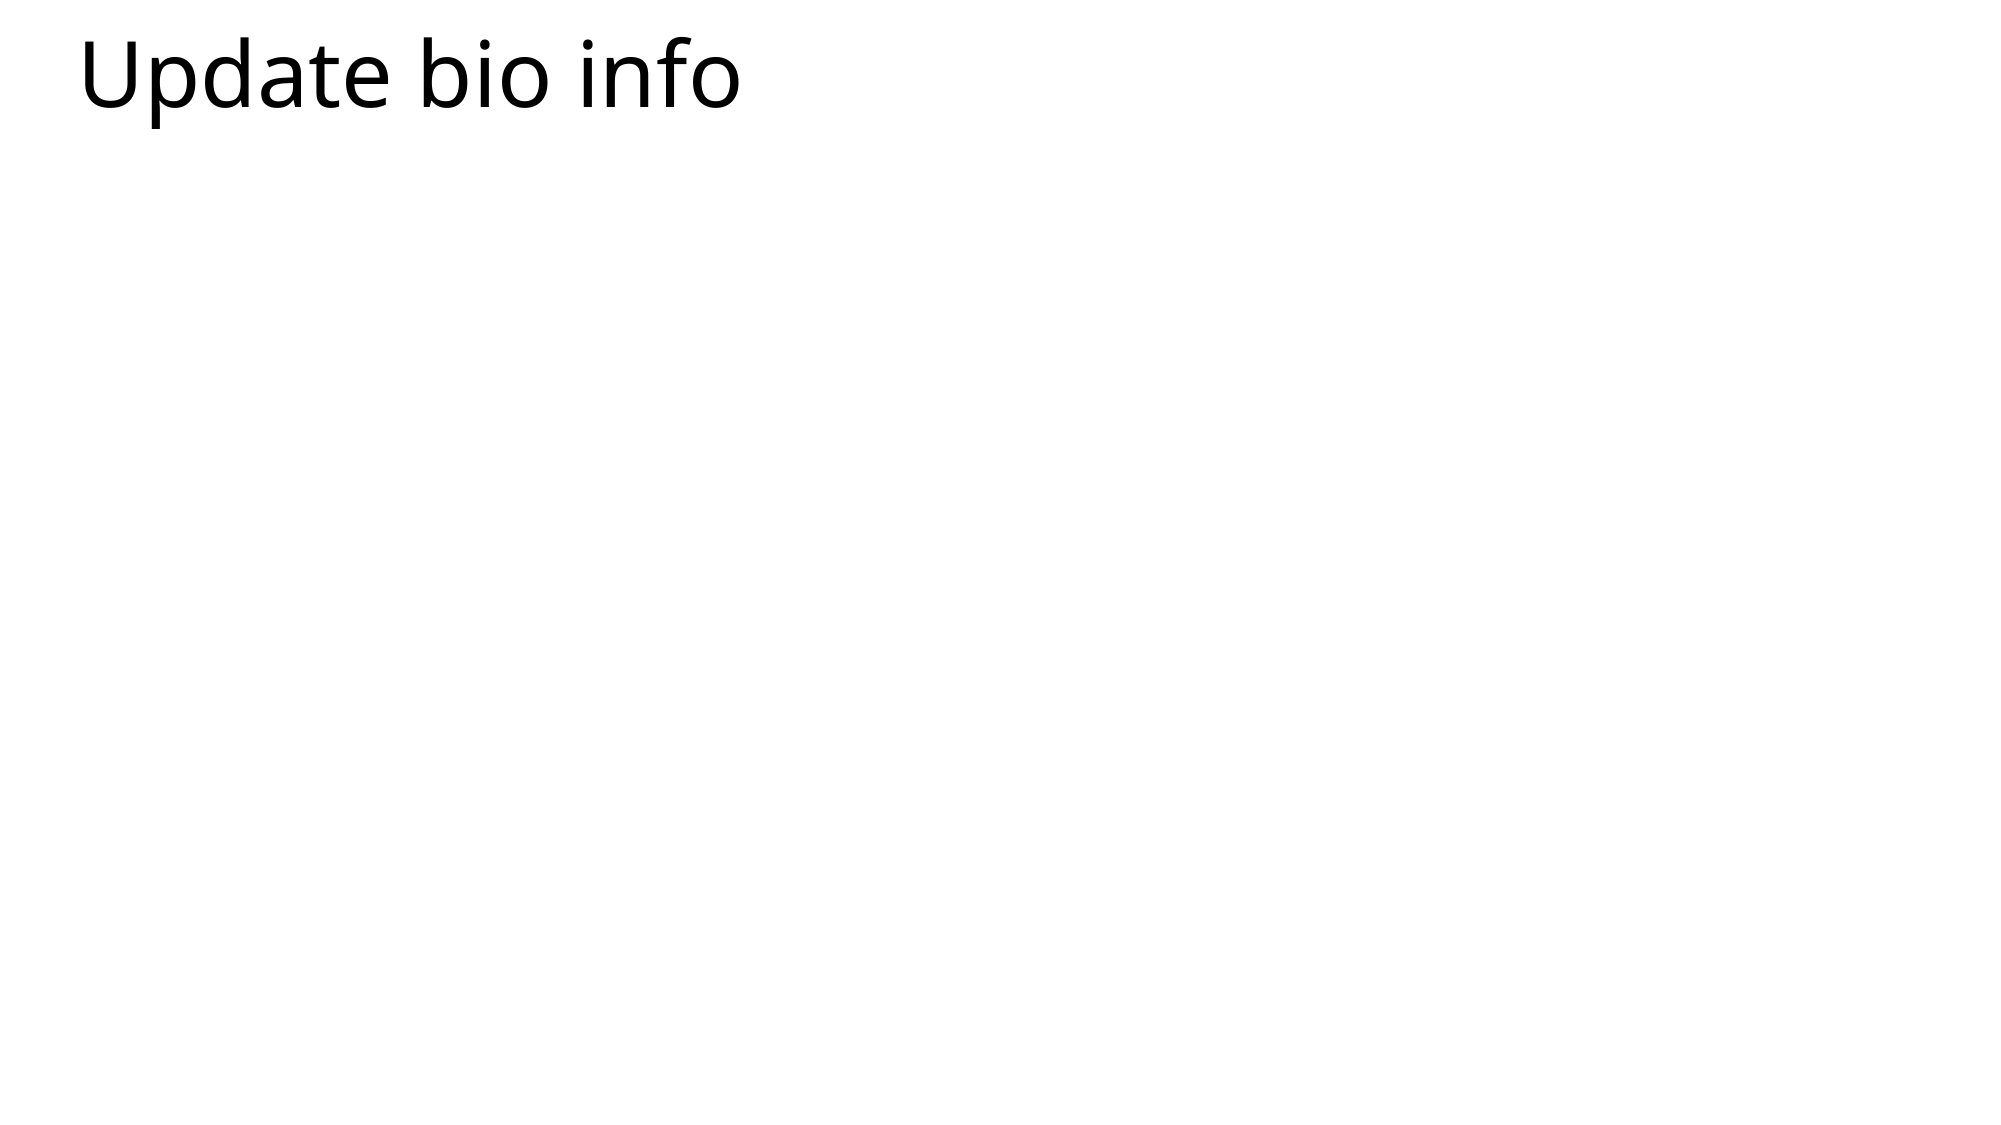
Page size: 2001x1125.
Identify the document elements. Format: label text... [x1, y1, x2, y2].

title Update bio info [62, 29, 1953, 205]
